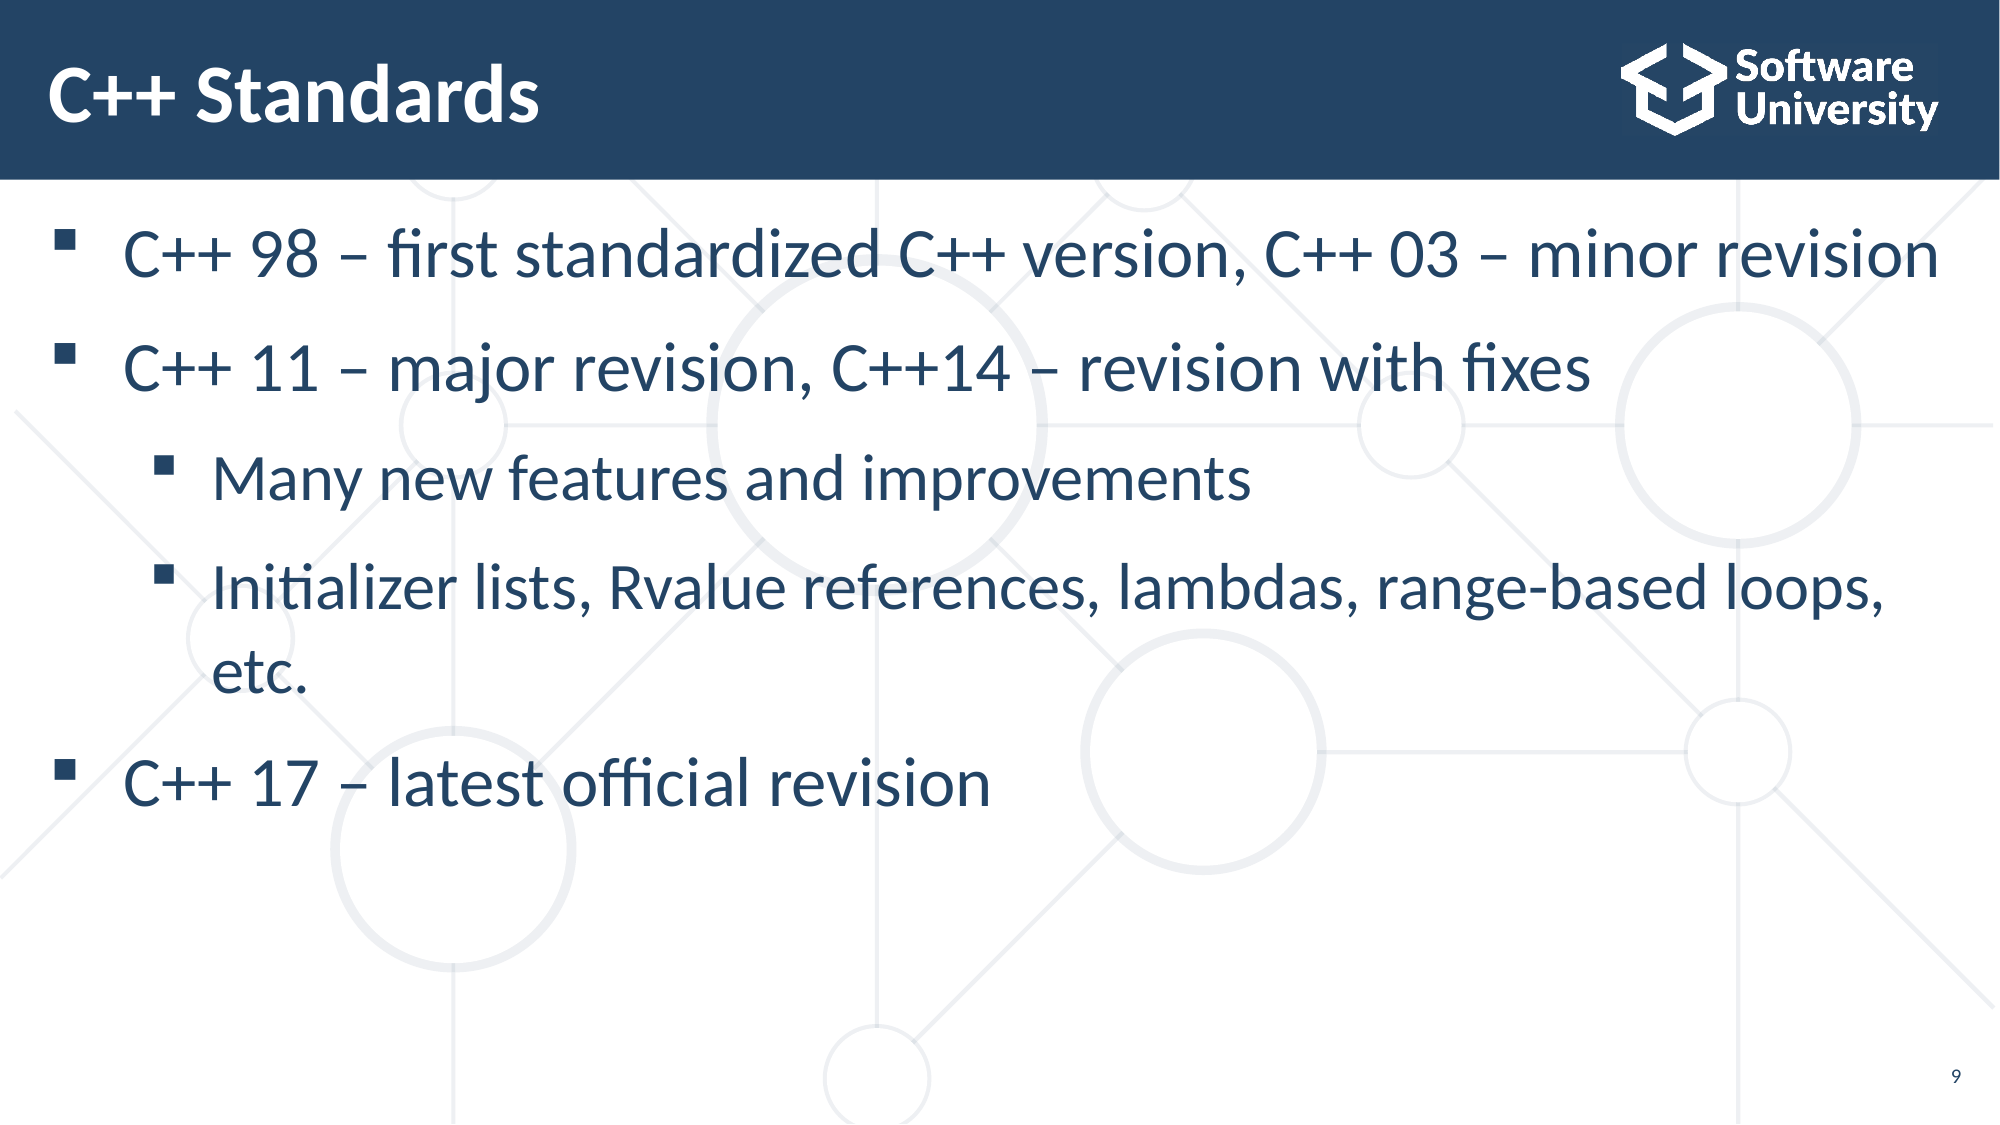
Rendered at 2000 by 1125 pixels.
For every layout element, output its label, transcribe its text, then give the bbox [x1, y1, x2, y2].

title C++ Standards [31, 16, 1591, 162]
slide_number 9 [1896, 1049, 1968, 1101]
picture [1621, 43, 1939, 136]
list C++ 98 – first standardized C++ version, C++ 03 – minor revision C++ 11 – major revision, C++14 – revision with fixes Many new features and improvements Initializer lists, Rvalue references, lambdas, range-based loops, etc. C++ 17 – latest official revision [31, 196, 1970, 1050]
